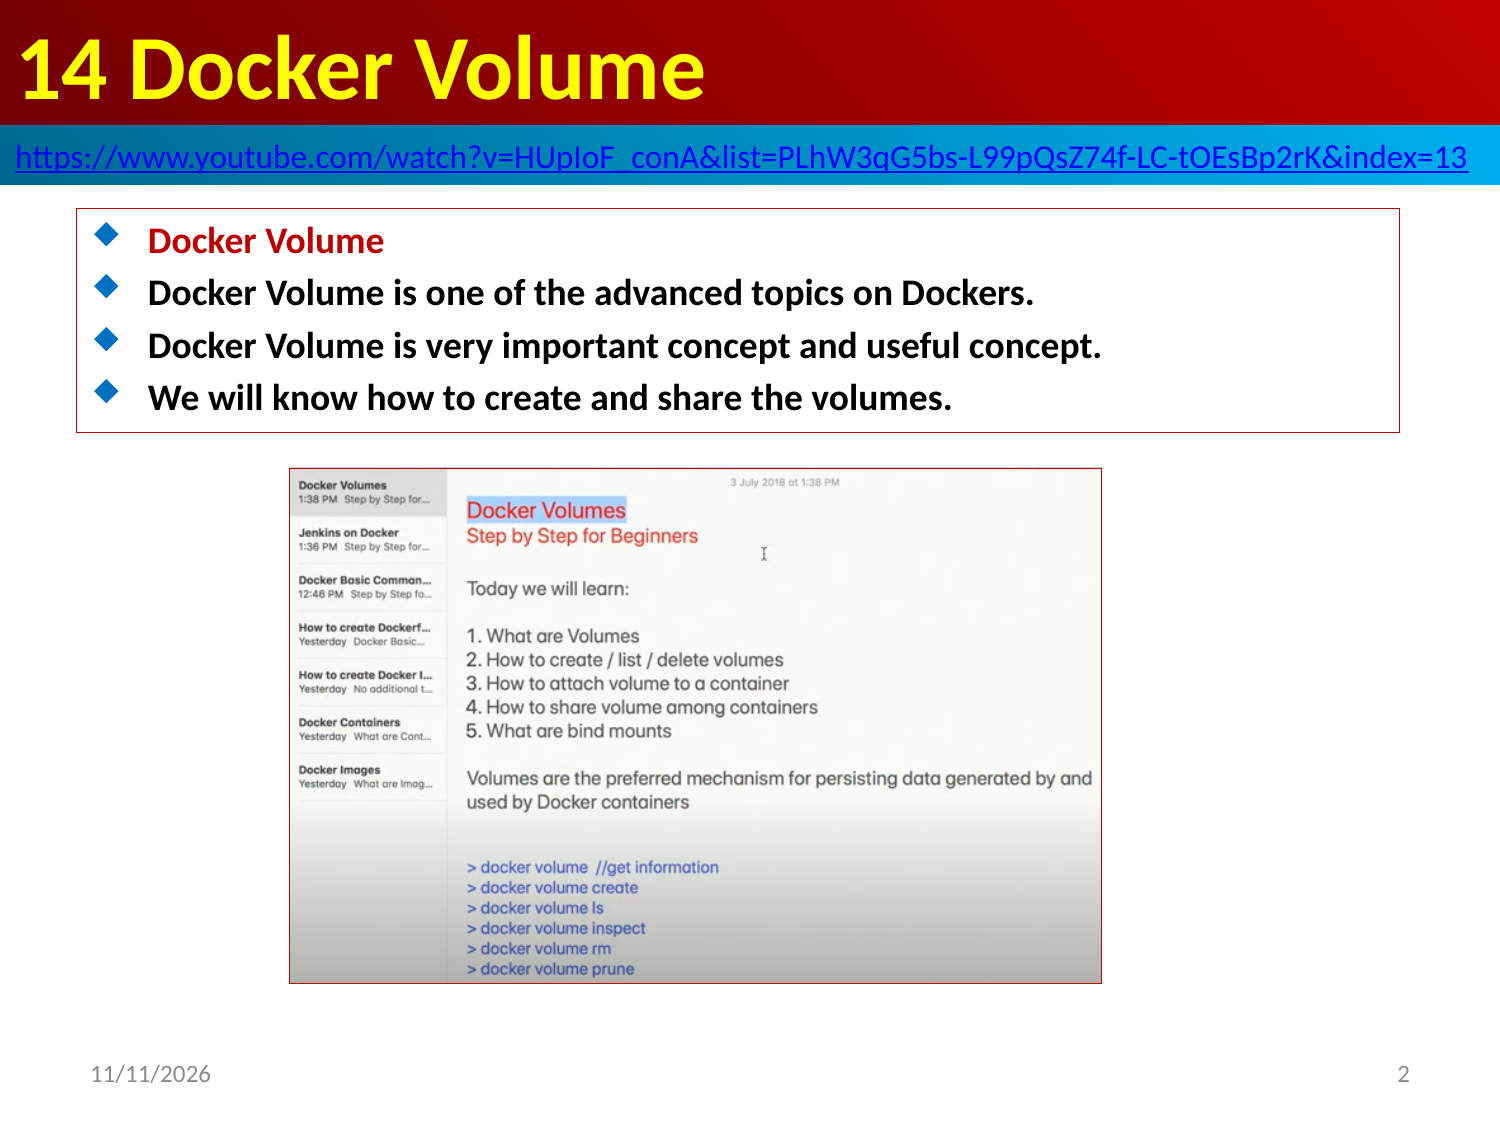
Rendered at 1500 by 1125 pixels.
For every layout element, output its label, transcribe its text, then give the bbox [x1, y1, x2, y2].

slide_number 2 [1074, 1042, 1425, 1103]
subtitle Docker Volume Docker Volume is one of the advanced topics on Dockers. Docker Volume is very important concept and useful concept. We will know how to create and share the volumes. [76, 208, 1400, 433]
picture [289, 467, 1103, 985]
title 14 Docker Volume [0, 0, 1500, 125]
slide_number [75, 1042, 425, 1103]
text_box https://www.youtube.com/watch?v=HUpIoF_conA&list=PLhW3qG5bs-L99pQsZ74f-LC-tOEsBp2rK&index=13 [0, 125, 1500, 185]
